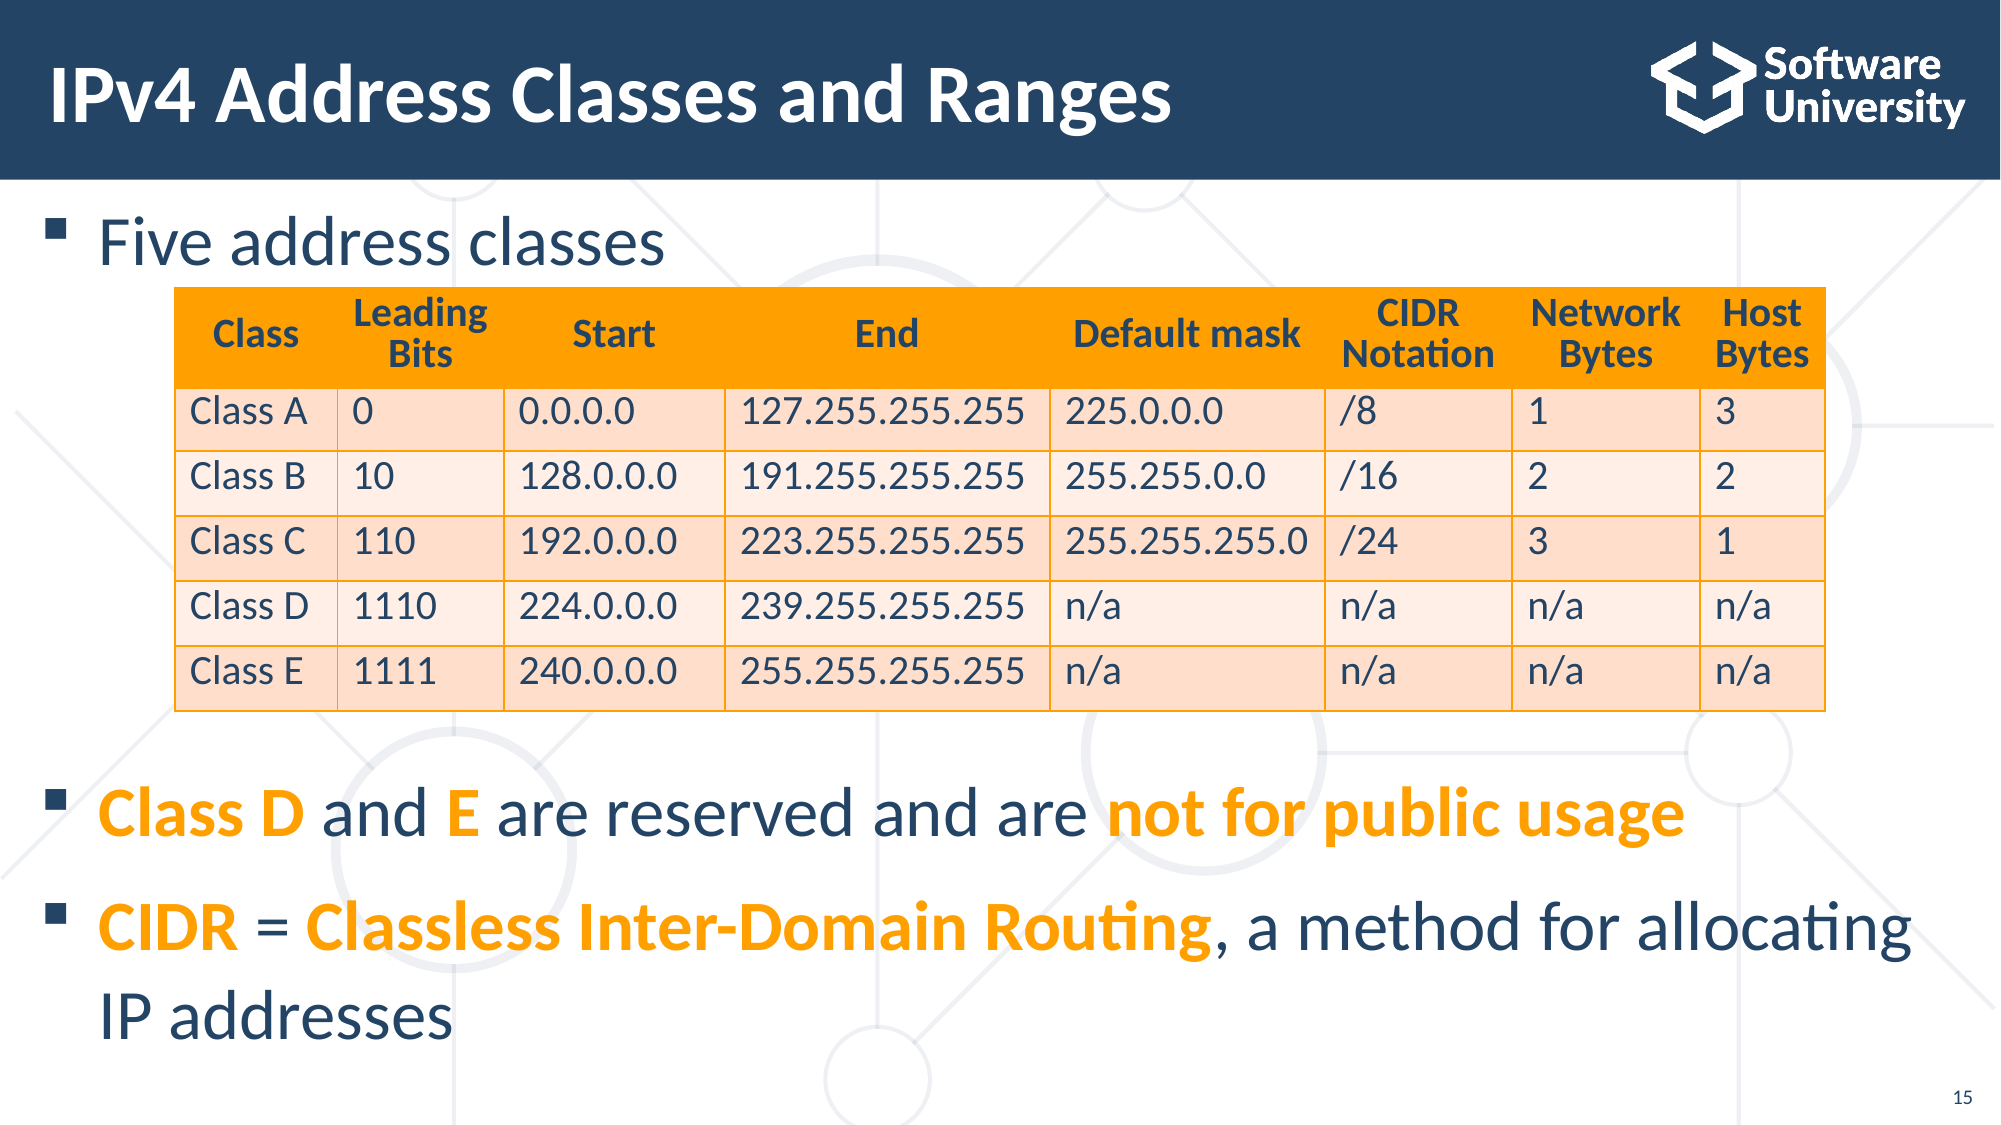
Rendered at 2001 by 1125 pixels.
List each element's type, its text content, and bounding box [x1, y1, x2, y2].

table_header Default mask [1051, 288, 1324, 383]
list Five address classes Class D and E are reserved and are not for public usage CIDR = Classless Inter-Domain Routing, a method for allocating IP addresses [21, 184, 1961, 1092]
table_cell 110 [338, 517, 503, 580]
table_header Network Bytes [1513, 288, 1699, 383]
table_cell n/a [1513, 647, 1699, 710]
table_cell 1111 [338, 647, 503, 710]
table_header End [726, 288, 1049, 383]
table_cell 240.0.0.0 [505, 647, 724, 710]
table_cell 3 [1513, 517, 1699, 580]
table_cell Class C [176, 517, 337, 580]
table_cell Class E [176, 647, 337, 710]
table_cell 127.255.255.255 [726, 389, 1049, 450]
table_cell 2 [1701, 452, 1824, 515]
table_header Leading Bits [338, 288, 503, 383]
table_cell 224.0.0.0 [505, 582, 724, 645]
table_header CIDR Notation [1326, 288, 1511, 383]
table_cell /8 [1326, 389, 1511, 450]
table_header Host Bytes [1701, 288, 1824, 383]
table_cell 128.0.0.0 [505, 452, 724, 515]
table_cell 255.255.255.255 [726, 647, 1049, 710]
table_cell Class A [176, 389, 337, 450]
table_cell /24 [1326, 517, 1511, 580]
picture [1651, 41, 1966, 134]
table_cell n/a [1326, 647, 1511, 710]
table_cell 0 [338, 389, 503, 450]
table_cell 191.255.255.255 [726, 452, 1049, 515]
table_cell n/a [1051, 582, 1324, 645]
table_cell n/a [1513, 582, 1699, 645]
table_cell 1 [1701, 517, 1824, 580]
table_cell n/a [1701, 582, 1824, 645]
table_cell 2 [1513, 452, 1699, 515]
table_cell 10 [338, 452, 503, 515]
table_cell n/a [1701, 647, 1824, 710]
table_cell 0.0.0.0 [505, 389, 724, 450]
table_cell 225.0.0.0 [1051, 389, 1324, 450]
table_cell /16 [1326, 452, 1511, 515]
table_cell 223.255.255.255 [726, 517, 1049, 580]
table_cell n/a [1326, 582, 1511, 645]
table_cell Class B [176, 452, 337, 515]
table_cell n/a [1051, 647, 1324, 710]
table_cell 1 [1513, 389, 1699, 450]
title IPv4 Address Classes and Ranges [31, 16, 1625, 162]
table_cell 255.255.255.0 [1051, 517, 1324, 580]
table_cell 1110 [338, 582, 503, 645]
table_cell 255.255.0.0 [1051, 452, 1324, 515]
table_cell 239.255.255.255 [726, 582, 1049, 645]
slide_number 15 [1927, 1067, 1989, 1117]
table_cell Class D [176, 582, 337, 645]
table_cell 3 [1701, 389, 1824, 450]
table_cell 192.0.0.0 [505, 517, 724, 580]
table_header Start [505, 288, 724, 383]
table_header Class [176, 288, 337, 383]
